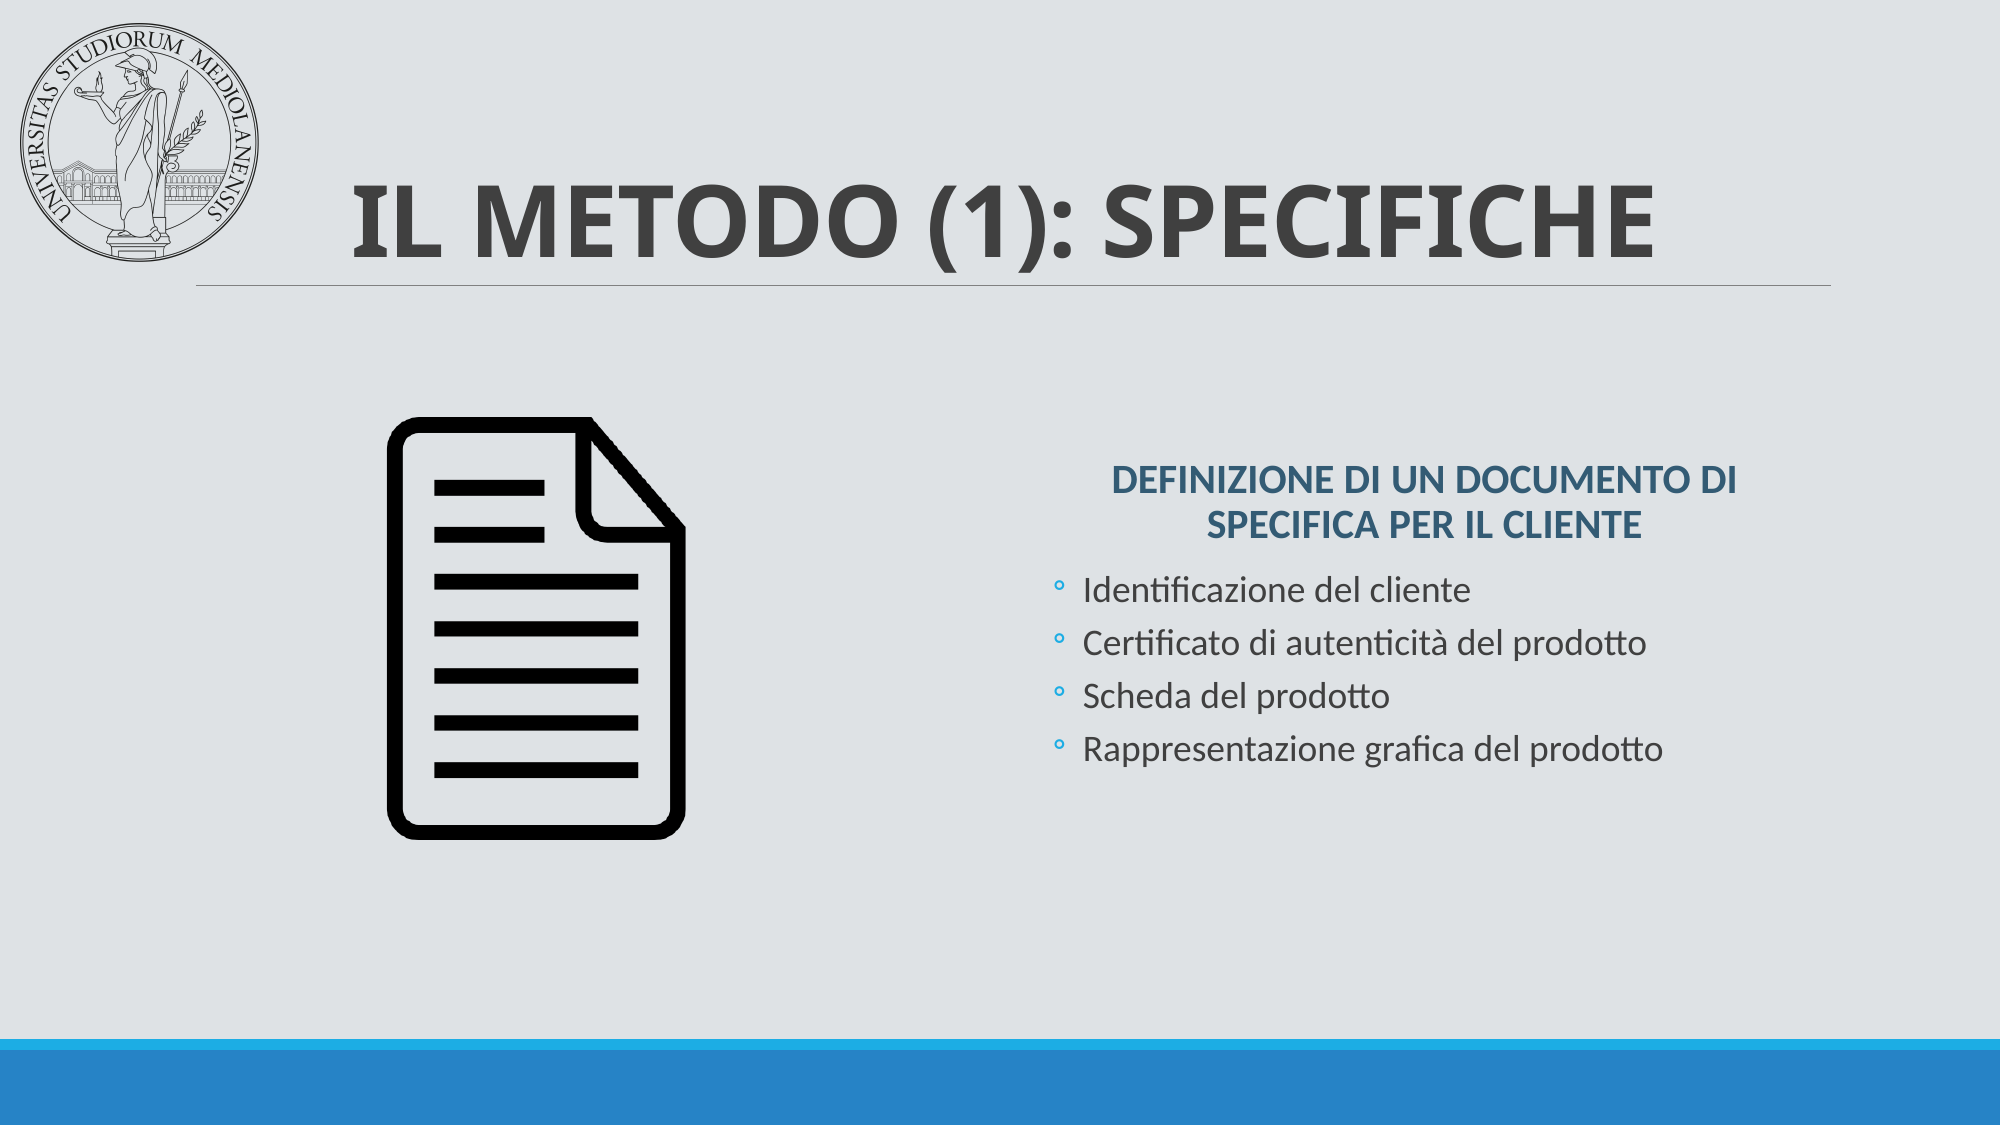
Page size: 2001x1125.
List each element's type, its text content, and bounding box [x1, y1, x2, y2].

title IL METODO (1): SPECIFICHE [180, 47, 1830, 285]
list Identificazione del cliente Certificato di autenticità del prodotto Scheda del prodotto Rappresentazione grafica del prodotto [1020, 562, 1830, 791]
picture [20, 23, 260, 263]
list DEFINIZIONE DI UN DOCUMENTO DI SPECIFICA PER IL CLIENTE [1020, 441, 1830, 562]
picture [323, 416, 748, 841]
